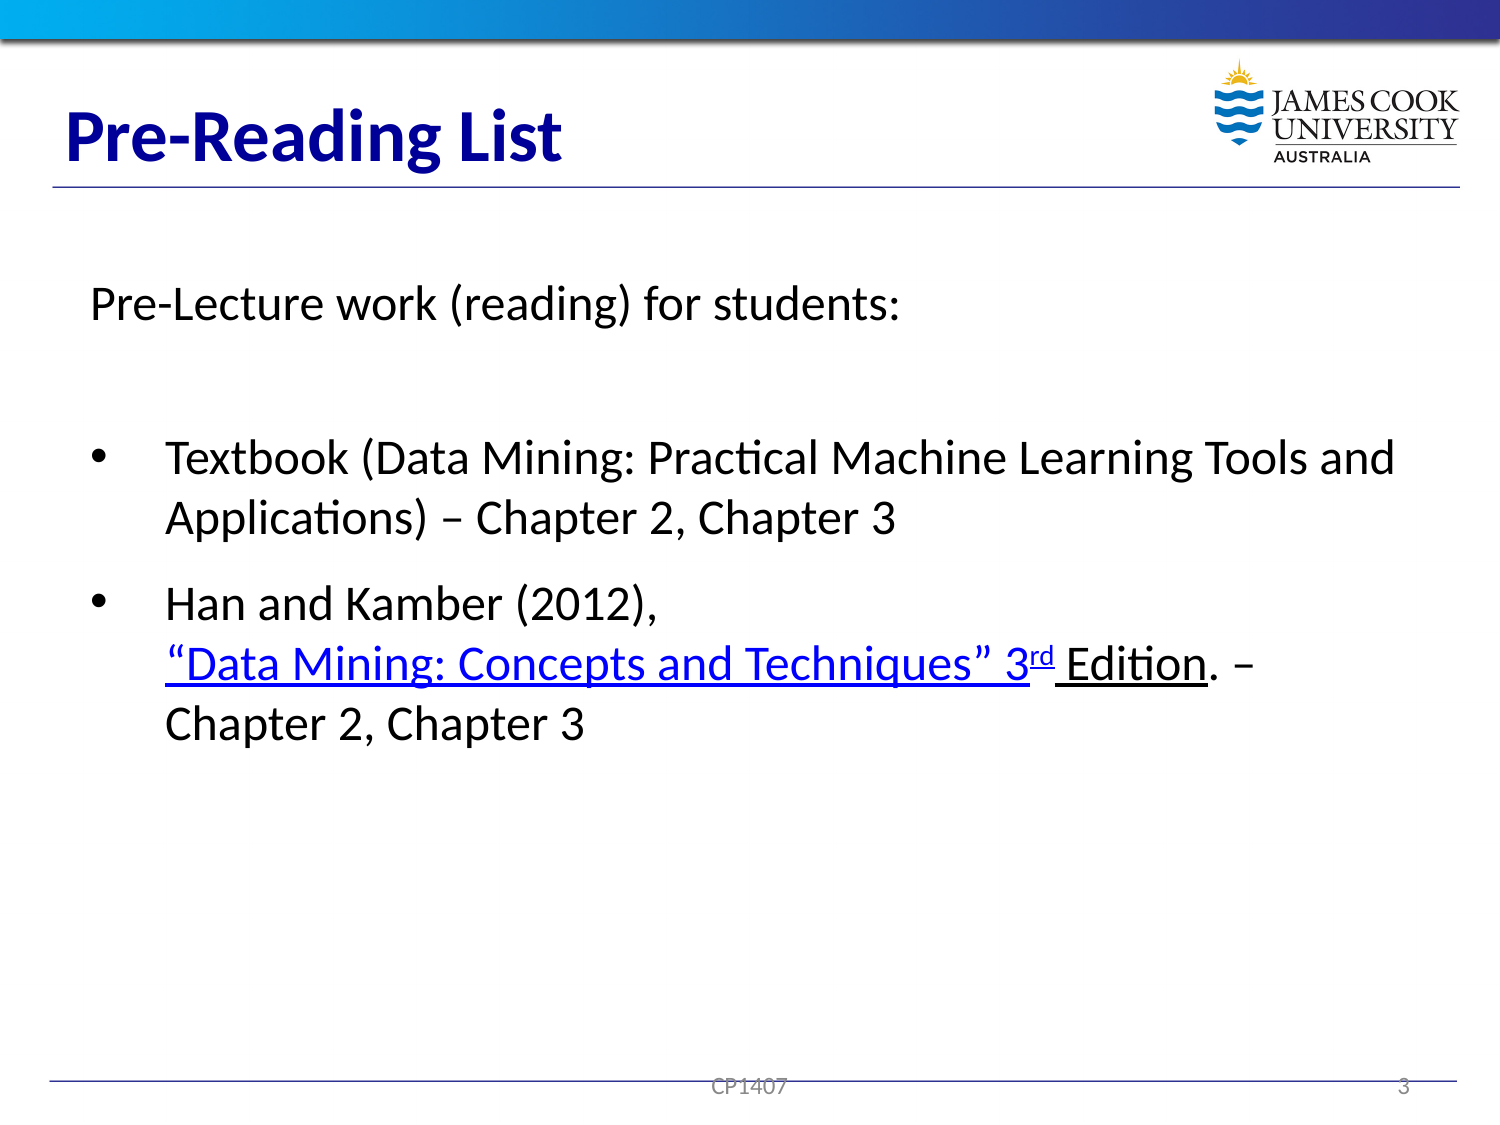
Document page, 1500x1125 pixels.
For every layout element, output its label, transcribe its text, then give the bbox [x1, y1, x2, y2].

text_box Pre-Reading List [49, 37, 1400, 225]
footer CP1407 [512, 1067, 988, 1103]
slide_number 3 [1074, 1067, 1425, 1103]
picture [0, 0, 1500, 1125]
text_box Pre-Lecture work (reading) for students: Textbook (Data Mining: Practical Machine Learning Tools and Applications) – Chapter 2, Chapter 3 Han and Kamber (2012), “Data Mining: Concepts and Techniques” 3rd Edition. – Chapter 2, Chapter 3 [74, 262, 1425, 1067]
